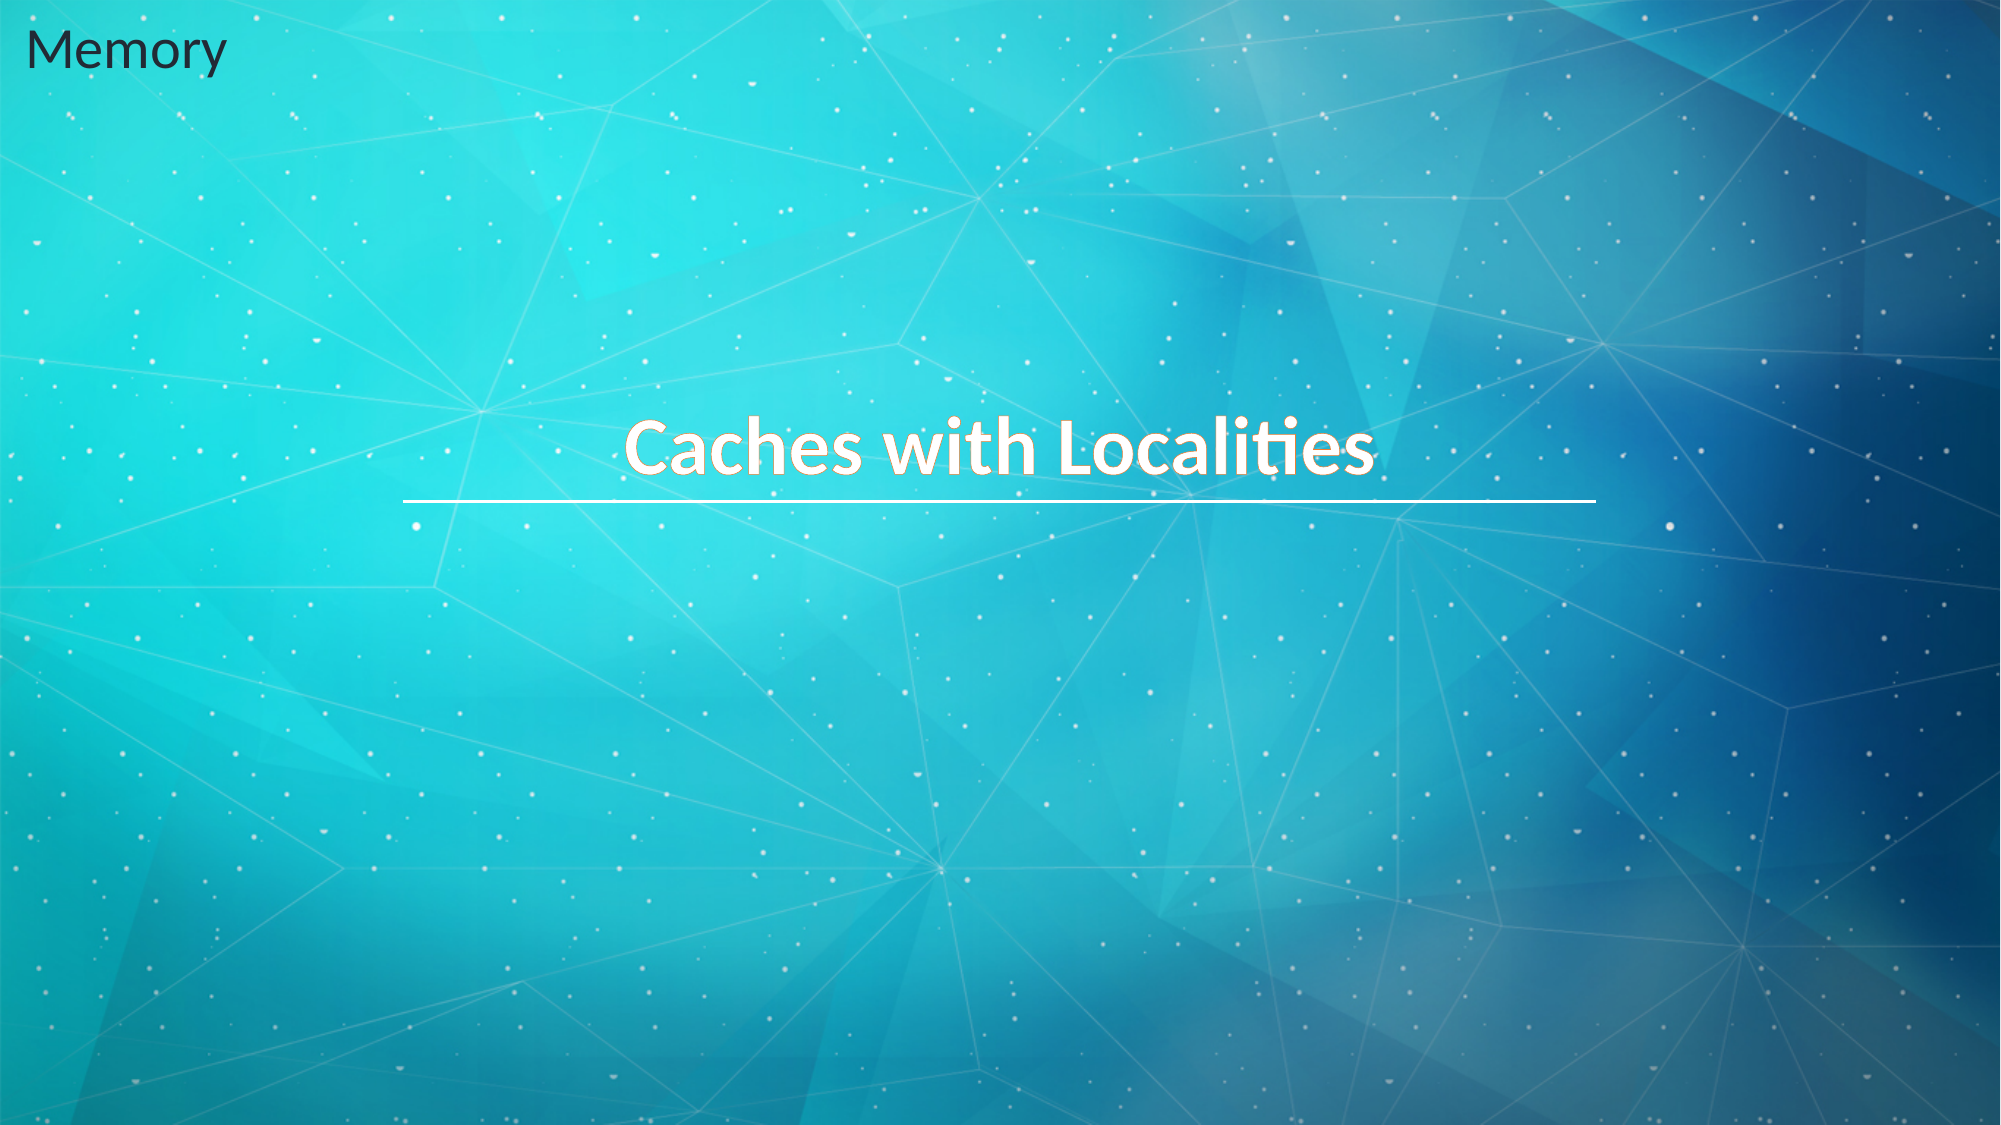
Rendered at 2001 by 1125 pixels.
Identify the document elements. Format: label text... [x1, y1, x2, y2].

list Memory [10, 10, 246, 90]
picture [0, 0, 2001, 1125]
title Caches with Localities [603, 395, 1397, 502]
